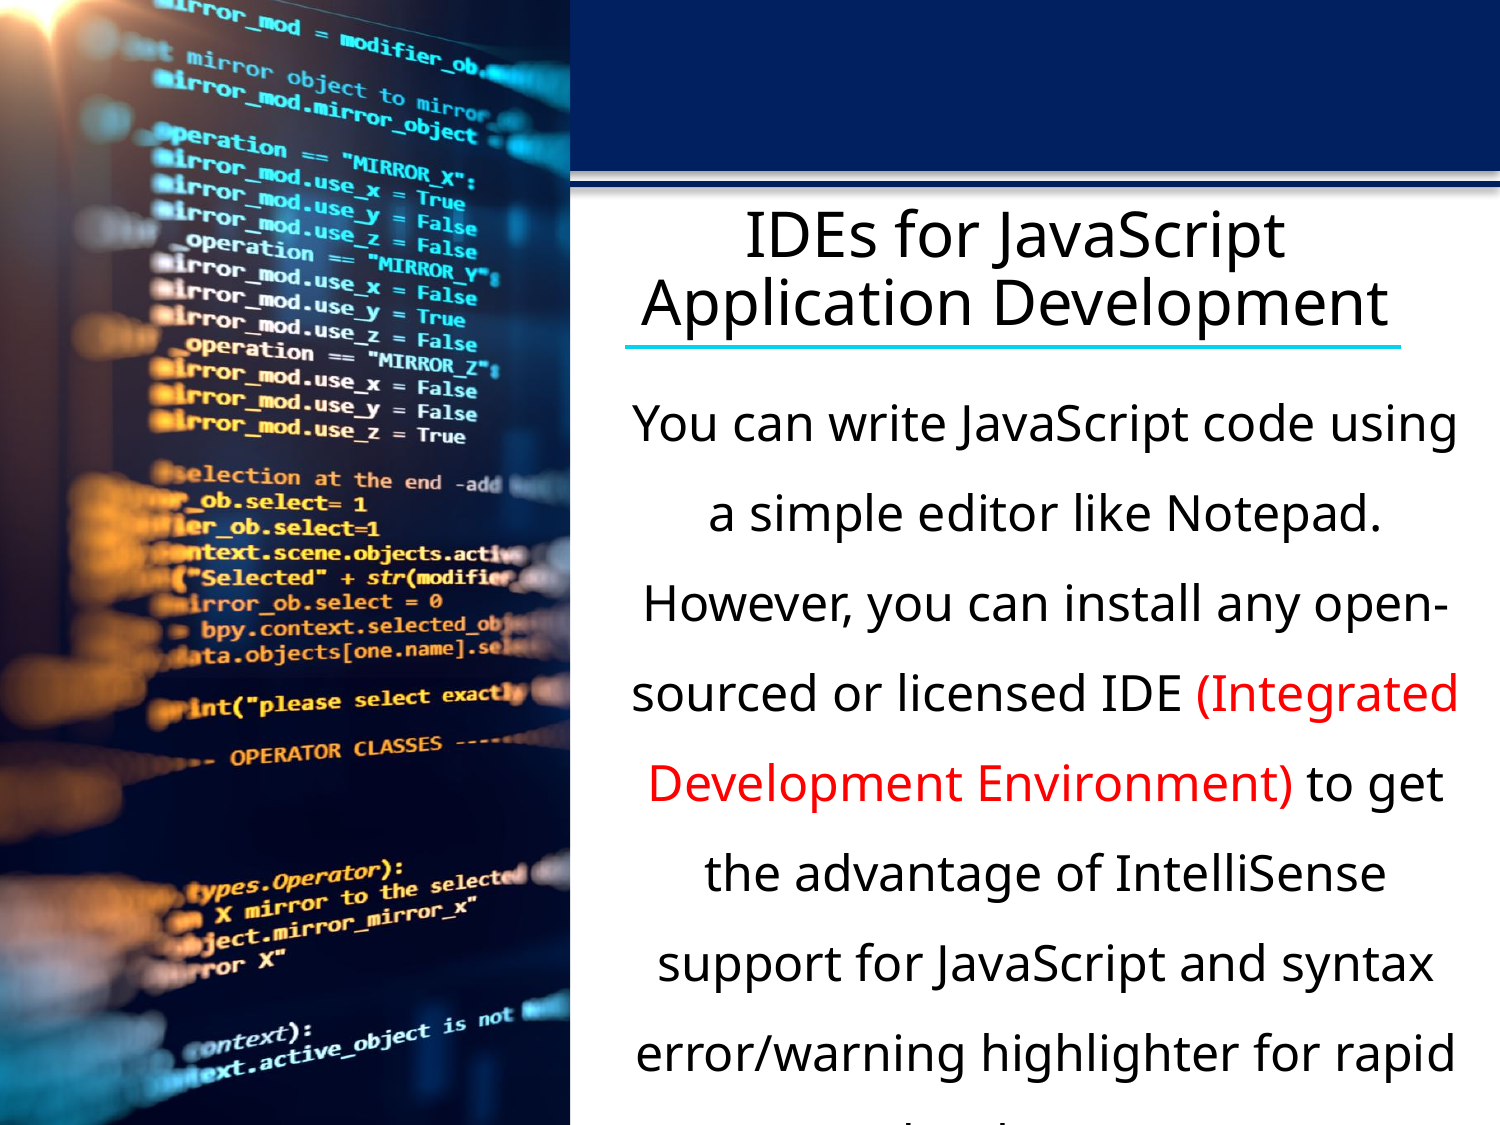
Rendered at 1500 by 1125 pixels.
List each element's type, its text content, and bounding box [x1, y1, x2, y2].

list You can write JavaScript code using a simple editor like Notepad. However, you can install any open-sourced or licensed IDE (Integrated Development Environment) to get the advantage of IntelliSense support for JavaScript and syntax error/warning highlighter for rapid development. [610, 353, 1482, 1108]
picture [0, 0, 571, 1125]
picture [490, 69, 506, 78]
title IDEs for JavaScript Application Development [610, 136, 1422, 347]
